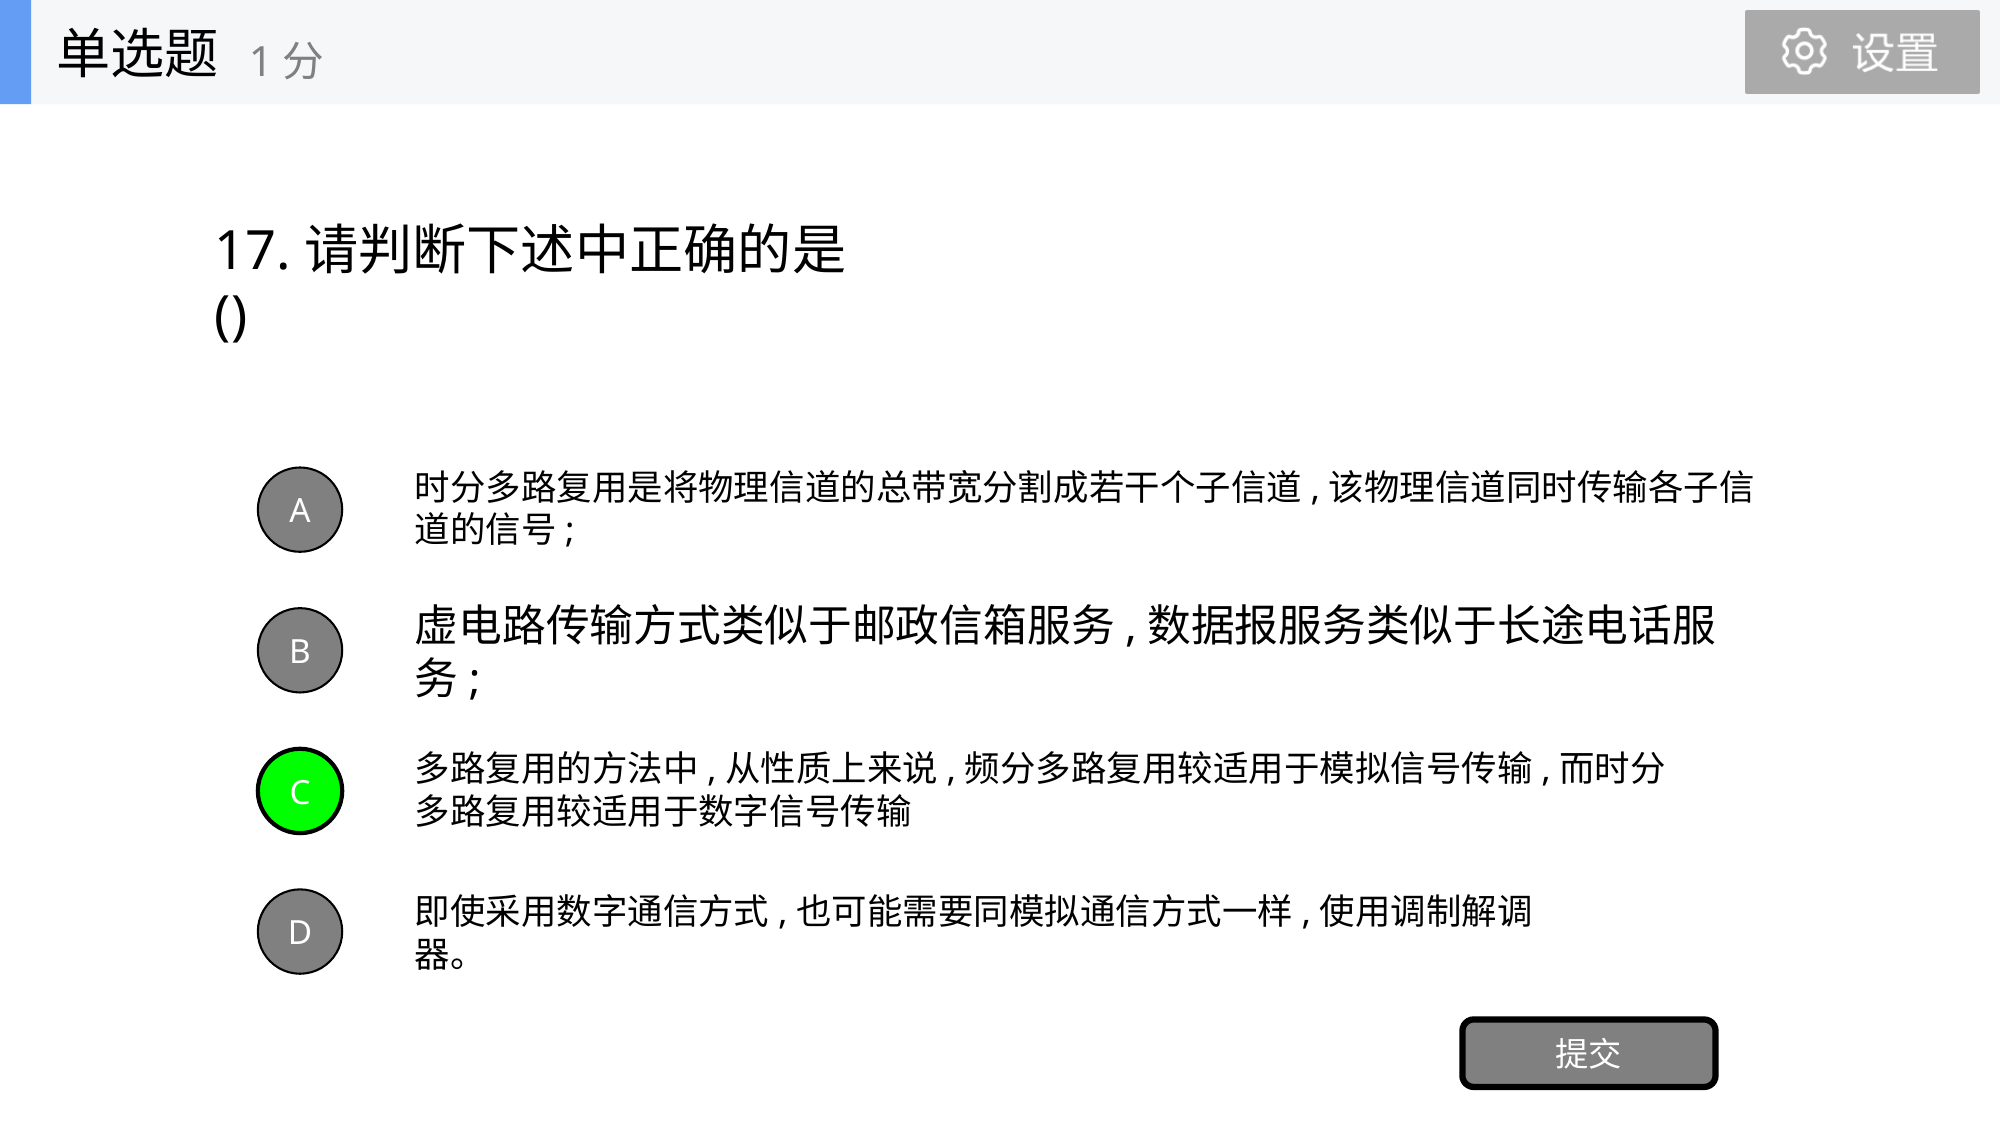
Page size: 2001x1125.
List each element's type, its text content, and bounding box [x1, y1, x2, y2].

text_box A [256, 466, 344, 553]
text_box 时分多路复用是将物理信道的总带宽分割成若干个子信道,该物理信道同时传输各子信道的信号; [399, 457, 1785, 558]
text_box D [256, 888, 344, 975]
text_box 17.请判断下述中正确的是() [200, 207, 885, 353]
text_box 即使采用数字通信方式,也可能需要同模拟通信方式一样,使用调制解调器。 [399, 881, 1581, 982]
text_box 提交 [1461, 1018, 1717, 1089]
text_box 虚电路传输方式类似于邮政信箱服务,数据报服务类似于长途电话服务; [399, 590, 1764, 711]
picture [1745, 10, 1980, 94]
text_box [0, 0, 2000, 105]
text_box 多路复用的方法中,从性质上来说,频分多路复用较适用于模拟信号传输,而时分多路复用较适用于数字信号传输 [399, 738, 1696, 839]
text_box B [256, 607, 344, 694]
text_box C [256, 747, 344, 835]
